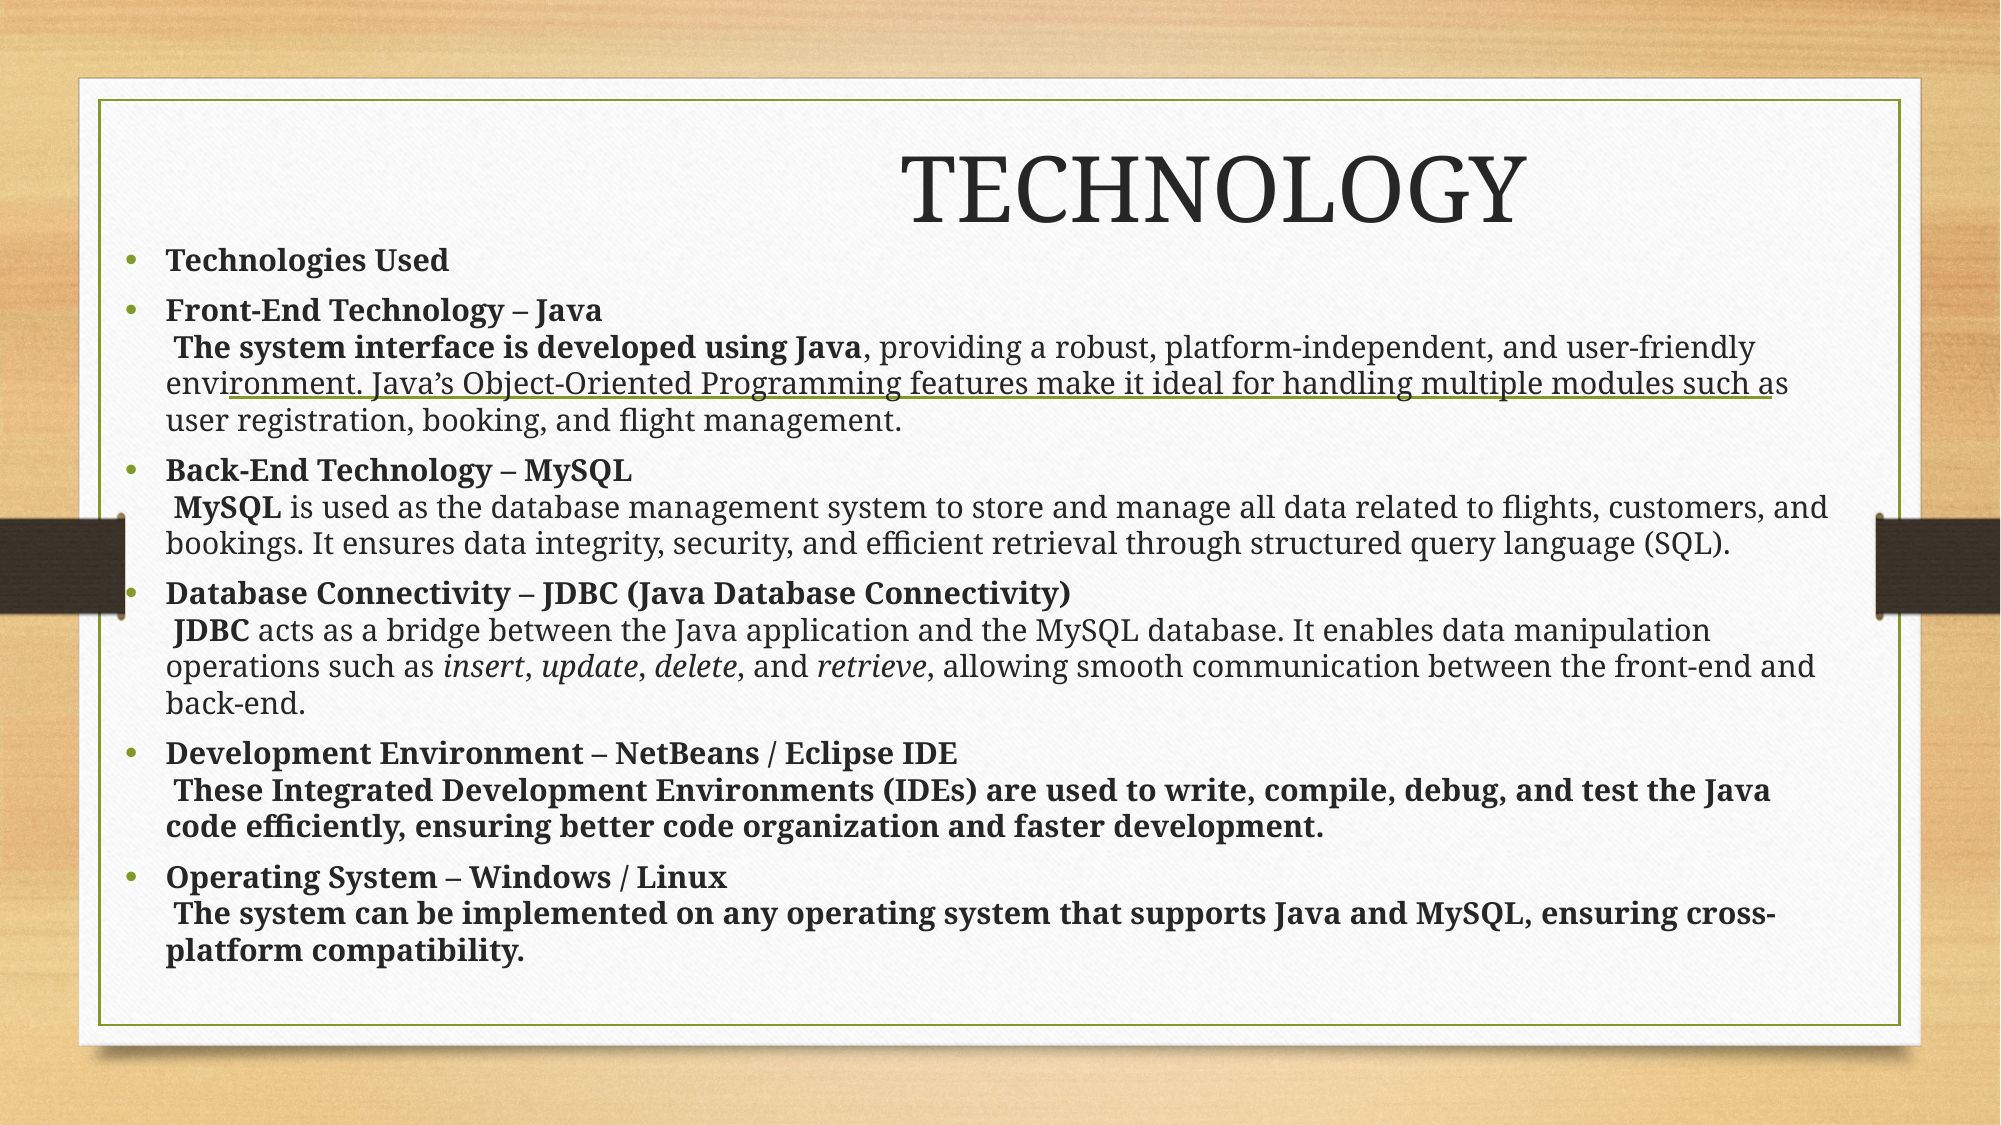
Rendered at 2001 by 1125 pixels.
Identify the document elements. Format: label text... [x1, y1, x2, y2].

picture [0, 0, 2001, 1125]
list Technologies Used Front-End Technology – Java The system interface is developed using Java, providing a robust, platform-independent, and user-friendly environment. Java’s Object-Oriented Programming features make it ideal for handling multiple modules such as user registration, booking, and flight management. Back-End Technology – MySQL MySQL is used as the database management system to store and manage all data related to flights, customers, and bookings. It ensures data integrity, security, and efficient retrieval through structured query language (SQL). Database Connectivity – JDBC (Java Database Connectivity) JDBC acts as a bridge between the Java application and the MySQL database. It enables data manipulation operations such as insert, update, delete, and retrieve, allowing smooth communication between the front-end and back-end. Development Environment – NetBeans / Eclipse IDE These Integrated Development Environments (IDEs) are used to write, compile, debug, and test the Java code efficiently, ensuring better code organization and faster development. Operating System – Windows / Linux The system can be implemented on any operating system that supports Java and MySQL, ensuring cross-platform compatibility. [109, 233, 1859, 995]
title TECHNOLOGY [0, 0, 1788, 375]
